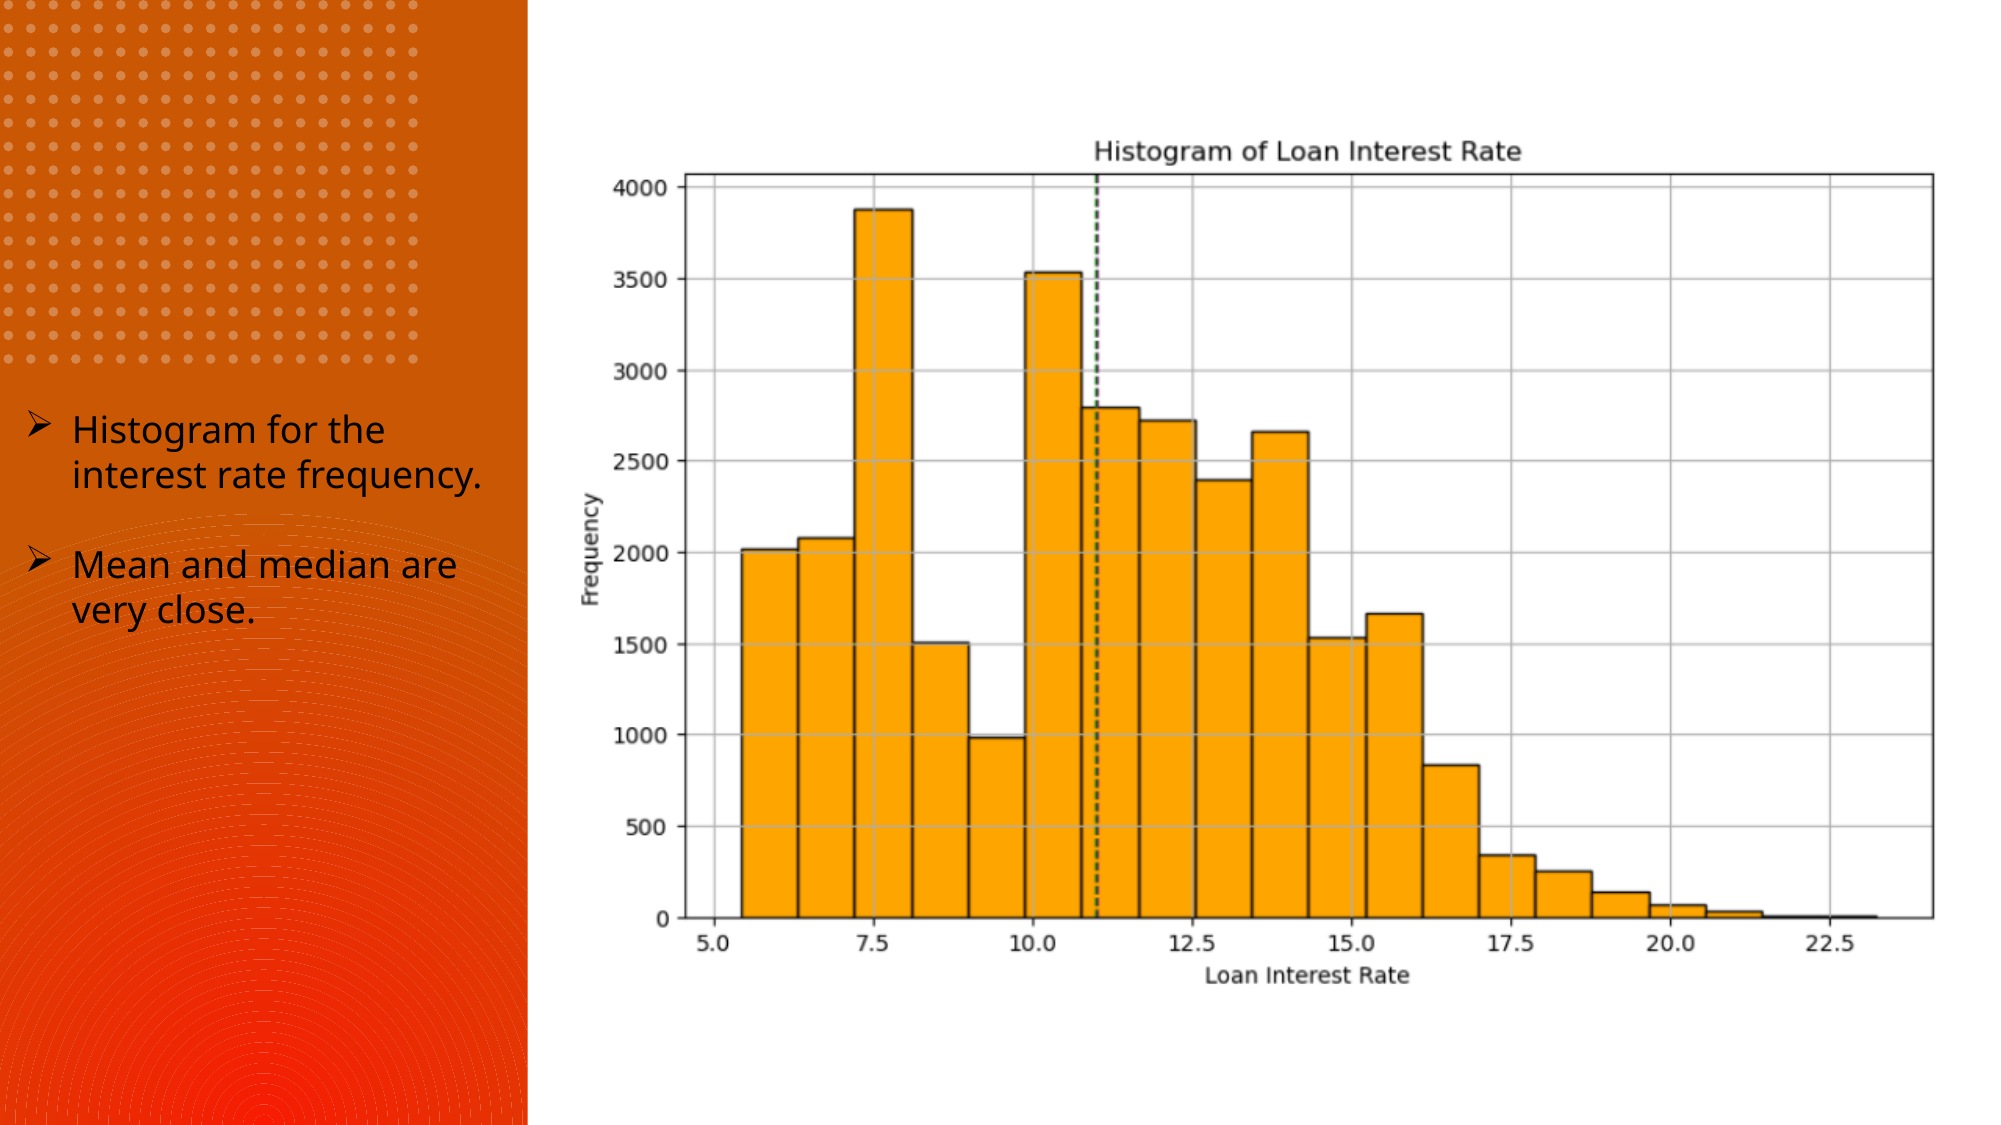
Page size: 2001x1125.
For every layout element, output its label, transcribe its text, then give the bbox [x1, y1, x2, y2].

text_box [138, 212, 149, 223]
text_box [48, 283, 59, 294]
text_box [48, 165, 59, 175]
text_box [138, 330, 149, 341]
text_box [408, 259, 418, 270]
text_box [183, 212, 194, 223]
text_box [295, 94, 306, 105]
text_box [363, 354, 373, 364]
text_box [273, 0, 283, 10]
text_box [363, 188, 373, 199]
text_box [408, 306, 418, 317]
text_box [363, 23, 373, 34]
text_box [3, 47, 14, 57]
text_box [3, 23, 14, 34]
text_box [183, 70, 194, 81]
text_box [48, 70, 59, 81]
text_box [115, 330, 126, 341]
text_box [138, 306, 149, 317]
text_box [25, 0, 36, 10]
text_box [3, 259, 14, 270]
text_box [340, 47, 351, 57]
text_box [115, 283, 126, 294]
text_box [318, 47, 328, 57]
text_box [160, 306, 171, 317]
text_box [228, 70, 239, 81]
text_box [385, 23, 396, 34]
text_box [228, 354, 239, 364]
text_box [138, 283, 149, 294]
text_box [340, 188, 351, 199]
text_box [295, 212, 306, 223]
text_box [160, 330, 171, 341]
text_box [160, 70, 171, 81]
text_box [295, 70, 306, 81]
text_box [205, 70, 216, 81]
text_box [295, 0, 306, 10]
text_box [205, 188, 216, 199]
text_box [48, 259, 59, 270]
text_box [115, 236, 126, 246]
text_box [340, 141, 351, 152]
text_box [385, 188, 396, 199]
text_box [48, 118, 59, 128]
text_box [318, 188, 328, 199]
text_box [70, 118, 81, 128]
text_box [363, 118, 373, 128]
text_box [70, 47, 81, 57]
text_box [93, 47, 104, 57]
text_box [408, 94, 418, 105]
text_box [340, 0, 351, 10]
text_box [205, 354, 216, 364]
text_box [205, 0, 216, 10]
text_box [385, 118, 396, 128]
text_box [25, 306, 36, 317]
text_box [250, 188, 261, 199]
text_box [228, 94, 239, 105]
text_box [408, 141, 418, 152]
text_box [93, 70, 104, 81]
text_box [183, 94, 194, 105]
text_box [48, 354, 59, 364]
text_box [340, 70, 351, 81]
text_box [340, 306, 351, 317]
text_box [115, 23, 126, 34]
text_box [228, 165, 239, 175]
text_box [250, 330, 261, 341]
text_box [250, 47, 261, 57]
text_box [183, 330, 194, 341]
text_box [385, 0, 396, 10]
text_box [115, 212, 126, 223]
text_box [3, 118, 14, 128]
text_box [273, 212, 283, 223]
text_box [48, 47, 59, 57]
text_box [318, 306, 328, 317]
text_box [115, 118, 126, 128]
text_box [340, 259, 351, 270]
text_box [115, 188, 126, 199]
text_box [93, 236, 104, 246]
text_box [273, 23, 283, 34]
text_box [138, 47, 149, 57]
text_box [385, 354, 396, 364]
text_box [183, 118, 194, 128]
text_box [363, 165, 373, 175]
text_box [228, 330, 239, 341]
text_box [3, 306, 14, 317]
text_box [25, 94, 36, 105]
text_box [228, 259, 239, 270]
text_box [385, 306, 396, 317]
text_box [228, 118, 239, 128]
text_box [408, 212, 418, 223]
text_box [138, 236, 149, 246]
text_box [70, 165, 81, 175]
text_box [70, 70, 81, 81]
text_box [408, 330, 418, 341]
text_box [25, 188, 36, 199]
text_box [70, 23, 81, 34]
text_box [183, 354, 194, 364]
text_box [3, 236, 14, 246]
text_box [25, 23, 36, 34]
text_box [250, 70, 261, 81]
text_box [25, 118, 36, 128]
text_box [295, 354, 306, 364]
text_box [228, 283, 239, 294]
text_box [25, 141, 36, 152]
text_box [250, 141, 261, 152]
text_box [318, 330, 328, 341]
text_box [3, 0, 14, 10]
text_box [3, 70, 14, 81]
text_box [273, 306, 283, 317]
text_box [273, 47, 283, 57]
text_box [25, 259, 36, 270]
text_box [385, 283, 396, 294]
text_box [183, 236, 194, 246]
text_box [318, 118, 328, 128]
text_box [25, 354, 36, 364]
text_box [363, 0, 373, 10]
text_box [25, 47, 36, 57]
text_box [25, 330, 36, 341]
text_box [385, 212, 396, 223]
text_box [295, 141, 306, 152]
text_box [138, 118, 149, 128]
text_box [70, 259, 81, 270]
text_box [70, 188, 81, 199]
text_box [205, 141, 216, 152]
text_box [273, 354, 283, 364]
text_box [138, 165, 149, 175]
text_box [228, 47, 239, 57]
text_box [25, 283, 36, 294]
text_box [318, 141, 328, 152]
text_box [93, 212, 104, 223]
text_box [205, 330, 216, 341]
text_box [295, 118, 306, 128]
text_box [318, 354, 328, 364]
text_box [70, 306, 81, 317]
text_box [160, 47, 171, 57]
text_box [250, 283, 261, 294]
text_box [250, 354, 261, 364]
text_box [3, 354, 14, 364]
text_box [273, 70, 283, 81]
text_box [318, 212, 328, 223]
text_box [408, 47, 418, 57]
text_box [295, 306, 306, 317]
text_box [205, 283, 216, 294]
text_box [385, 47, 396, 57]
text_box [318, 70, 328, 81]
text_box [318, 94, 328, 105]
text_box [115, 165, 126, 175]
text_box [295, 236, 306, 246]
text_box [205, 212, 216, 223]
text_box [408, 70, 418, 81]
text_box [250, 23, 261, 34]
text_box [160, 188, 171, 199]
text_box [363, 94, 373, 105]
text_box [318, 236, 328, 246]
text_box [115, 0, 126, 10]
text_box [340, 212, 351, 223]
text_box [115, 94, 126, 105]
text_box [295, 23, 306, 34]
text_box [138, 354, 149, 364]
text_box [385, 141, 396, 152]
text_box [160, 118, 171, 128]
text_box [273, 236, 283, 246]
text_box [160, 23, 171, 34]
text_box [273, 118, 283, 128]
text_box [138, 23, 149, 34]
text_box [408, 165, 418, 175]
text_box [138, 141, 149, 152]
text_box [295, 165, 306, 175]
text_box [160, 94, 171, 105]
text_box [228, 0, 239, 10]
text_box [295, 188, 306, 199]
text_box [183, 47, 194, 57]
text_box [385, 165, 396, 175]
text_box [318, 0, 328, 10]
text_box [385, 70, 396, 81]
text_box [273, 165, 283, 175]
text_box [160, 165, 171, 175]
text_box [183, 306, 194, 317]
text_box [160, 259, 171, 270]
text_box [0, 0, 529, 1125]
text_box [363, 70, 373, 81]
text_box [48, 188, 59, 199]
text_box [115, 306, 126, 317]
text_box [138, 94, 149, 105]
text_box [318, 259, 328, 270]
text_box [3, 141, 14, 152]
text_box [408, 236, 418, 246]
text_box [160, 141, 171, 152]
text_box [228, 236, 239, 246]
text_box [93, 259, 104, 270]
text_box [115, 70, 126, 81]
text_box [25, 212, 36, 223]
text_box [183, 23, 194, 34]
text_box [70, 236, 81, 246]
text_box [250, 236, 261, 246]
text_box [363, 283, 373, 294]
text_box [3, 94, 14, 105]
text_box [363, 141, 373, 152]
text_box [228, 23, 239, 34]
text_box [70, 283, 81, 294]
text_box [295, 259, 306, 270]
text_box [250, 165, 261, 175]
text_box [363, 47, 373, 57]
text_box [138, 70, 149, 81]
text_box [70, 354, 81, 364]
text_box [3, 212, 14, 223]
text_box [115, 141, 126, 152]
text_box [115, 259, 126, 270]
text_box [48, 306, 59, 317]
text_box [3, 283, 14, 294]
text_box [408, 354, 418, 364]
text_box [318, 165, 328, 175]
text_box [273, 330, 283, 341]
text_box [48, 94, 59, 105]
text_box [340, 94, 351, 105]
text_box [340, 236, 351, 246]
text_box [340, 23, 351, 34]
text_box [160, 212, 171, 223]
text_box [408, 23, 418, 34]
text_box [25, 236, 36, 246]
text_box [183, 0, 194, 10]
text_box [70, 330, 81, 341]
text_box [93, 165, 104, 175]
text_box [205, 259, 216, 270]
text_box [93, 94, 104, 105]
text_box [295, 330, 306, 341]
text_box [25, 165, 36, 175]
text_box [205, 165, 216, 175]
text_box [363, 330, 373, 341]
text_box [48, 330, 59, 341]
text_box [205, 236, 216, 246]
text_box [48, 141, 59, 152]
text_box [408, 188, 418, 199]
text_box [363, 306, 373, 317]
text_box [138, 0, 149, 10]
text_box [115, 354, 126, 364]
text_box [160, 236, 171, 246]
text_box [250, 94, 261, 105]
text_box [205, 47, 216, 57]
text_box [93, 23, 104, 34]
text_box [70, 141, 81, 152]
text_box [3, 165, 14, 175]
text_box [115, 47, 126, 57]
text_box [205, 306, 216, 317]
text_box [273, 94, 283, 105]
text_box [385, 94, 396, 105]
text_box [228, 306, 239, 317]
text_box [183, 259, 194, 270]
text_box [318, 283, 328, 294]
text_box [93, 141, 104, 152]
text_box [385, 259, 396, 270]
text_box [183, 141, 194, 152]
text_box [340, 165, 351, 175]
text_box [183, 188, 194, 199]
text_box [363, 212, 373, 223]
text_box [205, 94, 216, 105]
text_box [408, 0, 418, 10]
text_box [363, 259, 373, 270]
text_box [273, 141, 283, 152]
text_box [138, 188, 149, 199]
text_box [385, 330, 396, 341]
text_box [250, 259, 261, 270]
text_box Histogram for the interest rate frequency. Mean and median are very close. [10, 398, 504, 684]
text_box [70, 212, 81, 223]
text_box [205, 23, 216, 34]
text_box [318, 23, 328, 34]
text_box [93, 283, 104, 294]
text_box [48, 212, 59, 223]
text_box [93, 188, 104, 199]
text_box [93, 0, 104, 10]
text_box [385, 236, 396, 246]
picture [569, 130, 1947, 995]
text_box [340, 118, 351, 128]
text_box [250, 0, 261, 10]
text_box [183, 165, 194, 175]
text_box [48, 236, 59, 246]
text_box [205, 118, 216, 128]
text_box [273, 259, 283, 270]
text_box [93, 306, 104, 317]
text_box [3, 330, 14, 341]
text_box [228, 188, 239, 199]
text_box [93, 330, 104, 341]
text_box [250, 306, 261, 317]
text_box [48, 0, 59, 10]
text_box [295, 47, 306, 57]
text_box [160, 0, 171, 10]
text_box [93, 354, 104, 364]
text_box [160, 354, 171, 364]
text_box [408, 283, 418, 294]
text_box [70, 0, 81, 10]
text_box [340, 283, 351, 294]
text_box [93, 118, 104, 128]
text_box [183, 283, 194, 294]
text_box [340, 330, 351, 341]
text_box [340, 354, 351, 364]
text_box [295, 283, 306, 294]
text_box [363, 236, 373, 246]
text_box [25, 70, 36, 81]
text_box [48, 23, 59, 34]
text_box [160, 283, 171, 294]
text_box [138, 259, 149, 270]
text_box [250, 118, 261, 128]
text_box [228, 141, 239, 152]
text_box [250, 212, 261, 223]
text_box [3, 188, 14, 199]
text_box [273, 188, 283, 199]
text_box [228, 212, 239, 223]
text_box [70, 94, 81, 105]
text_box [408, 118, 418, 128]
text_box [273, 283, 283, 294]
